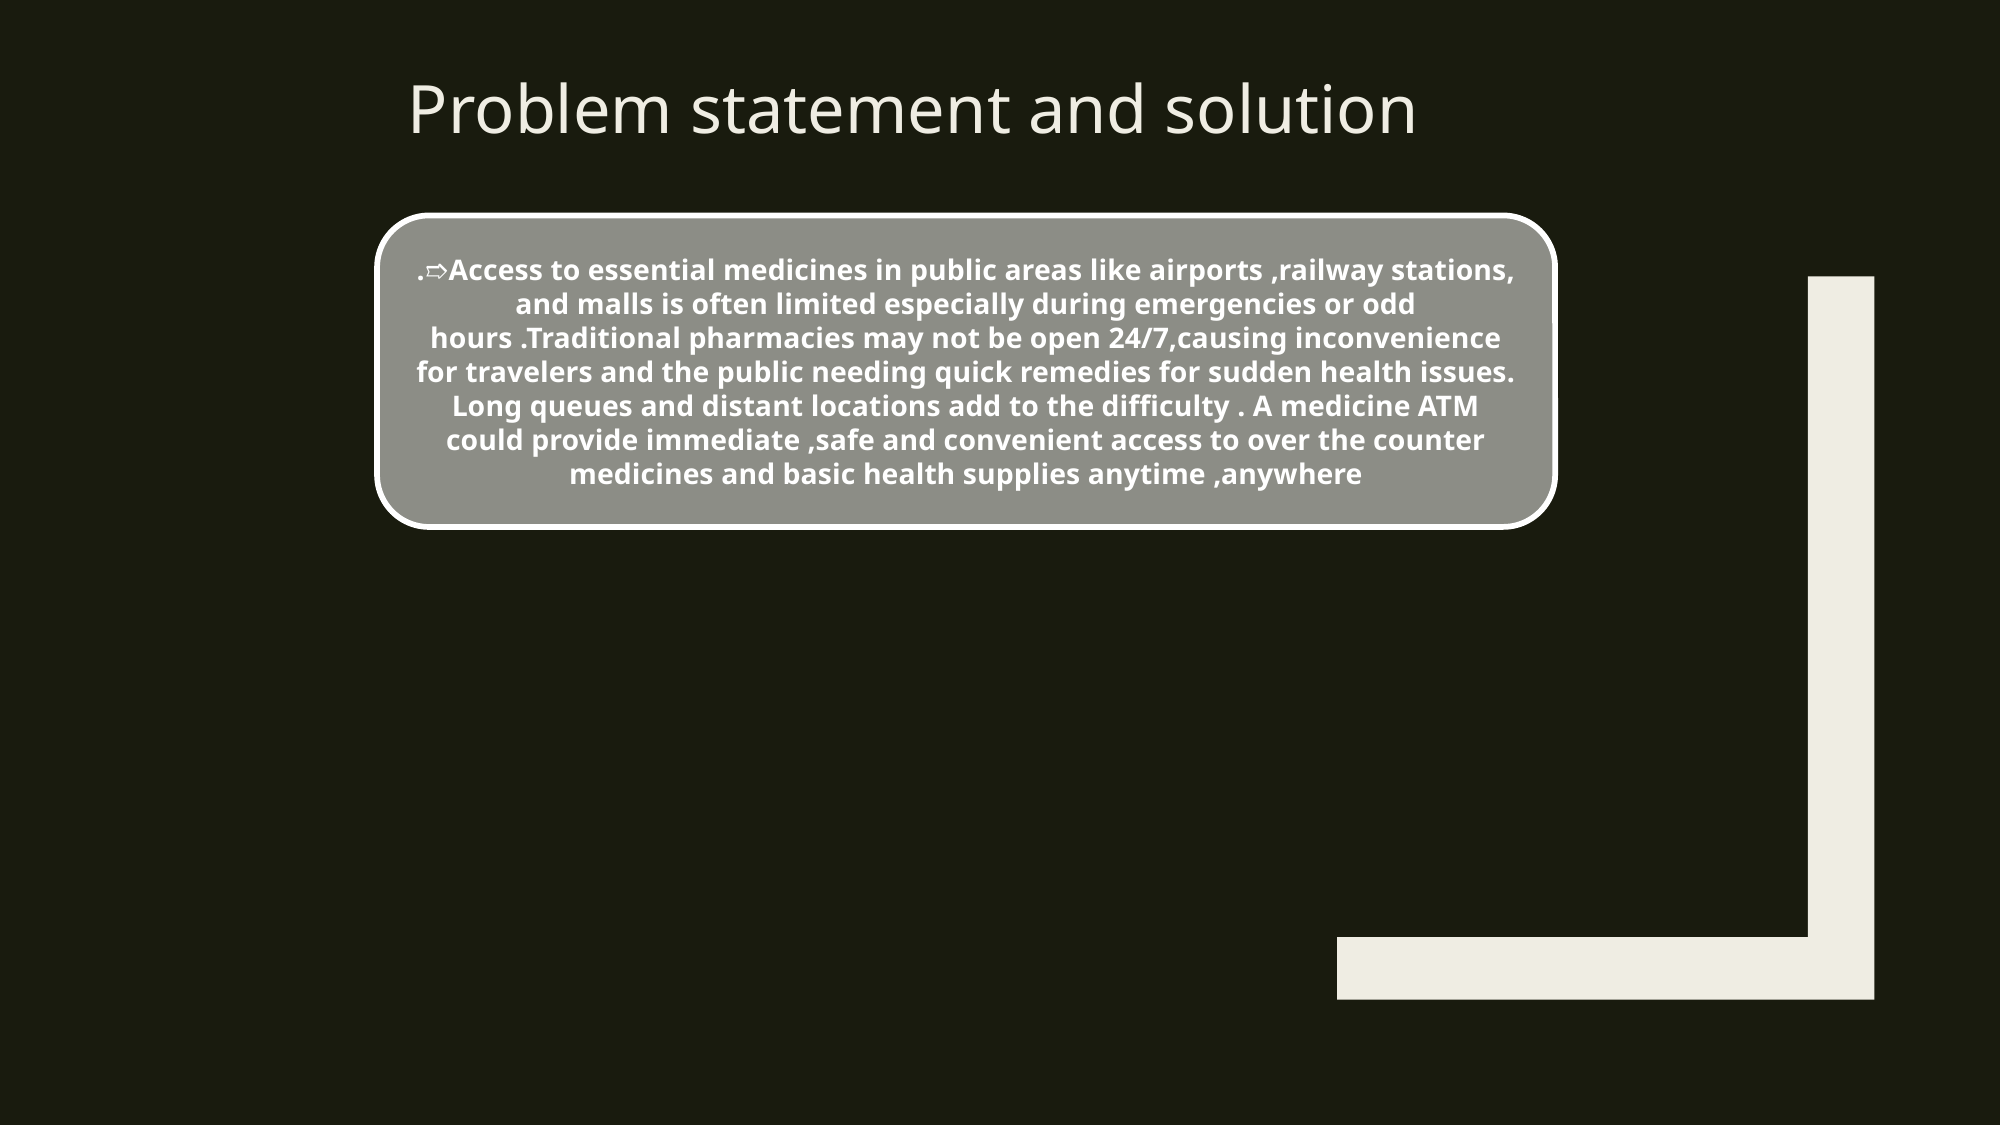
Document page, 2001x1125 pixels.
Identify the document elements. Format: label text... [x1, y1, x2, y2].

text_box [229, 215, 1703, 932]
list Problem statement and solution [125, 50, 1703, 238]
